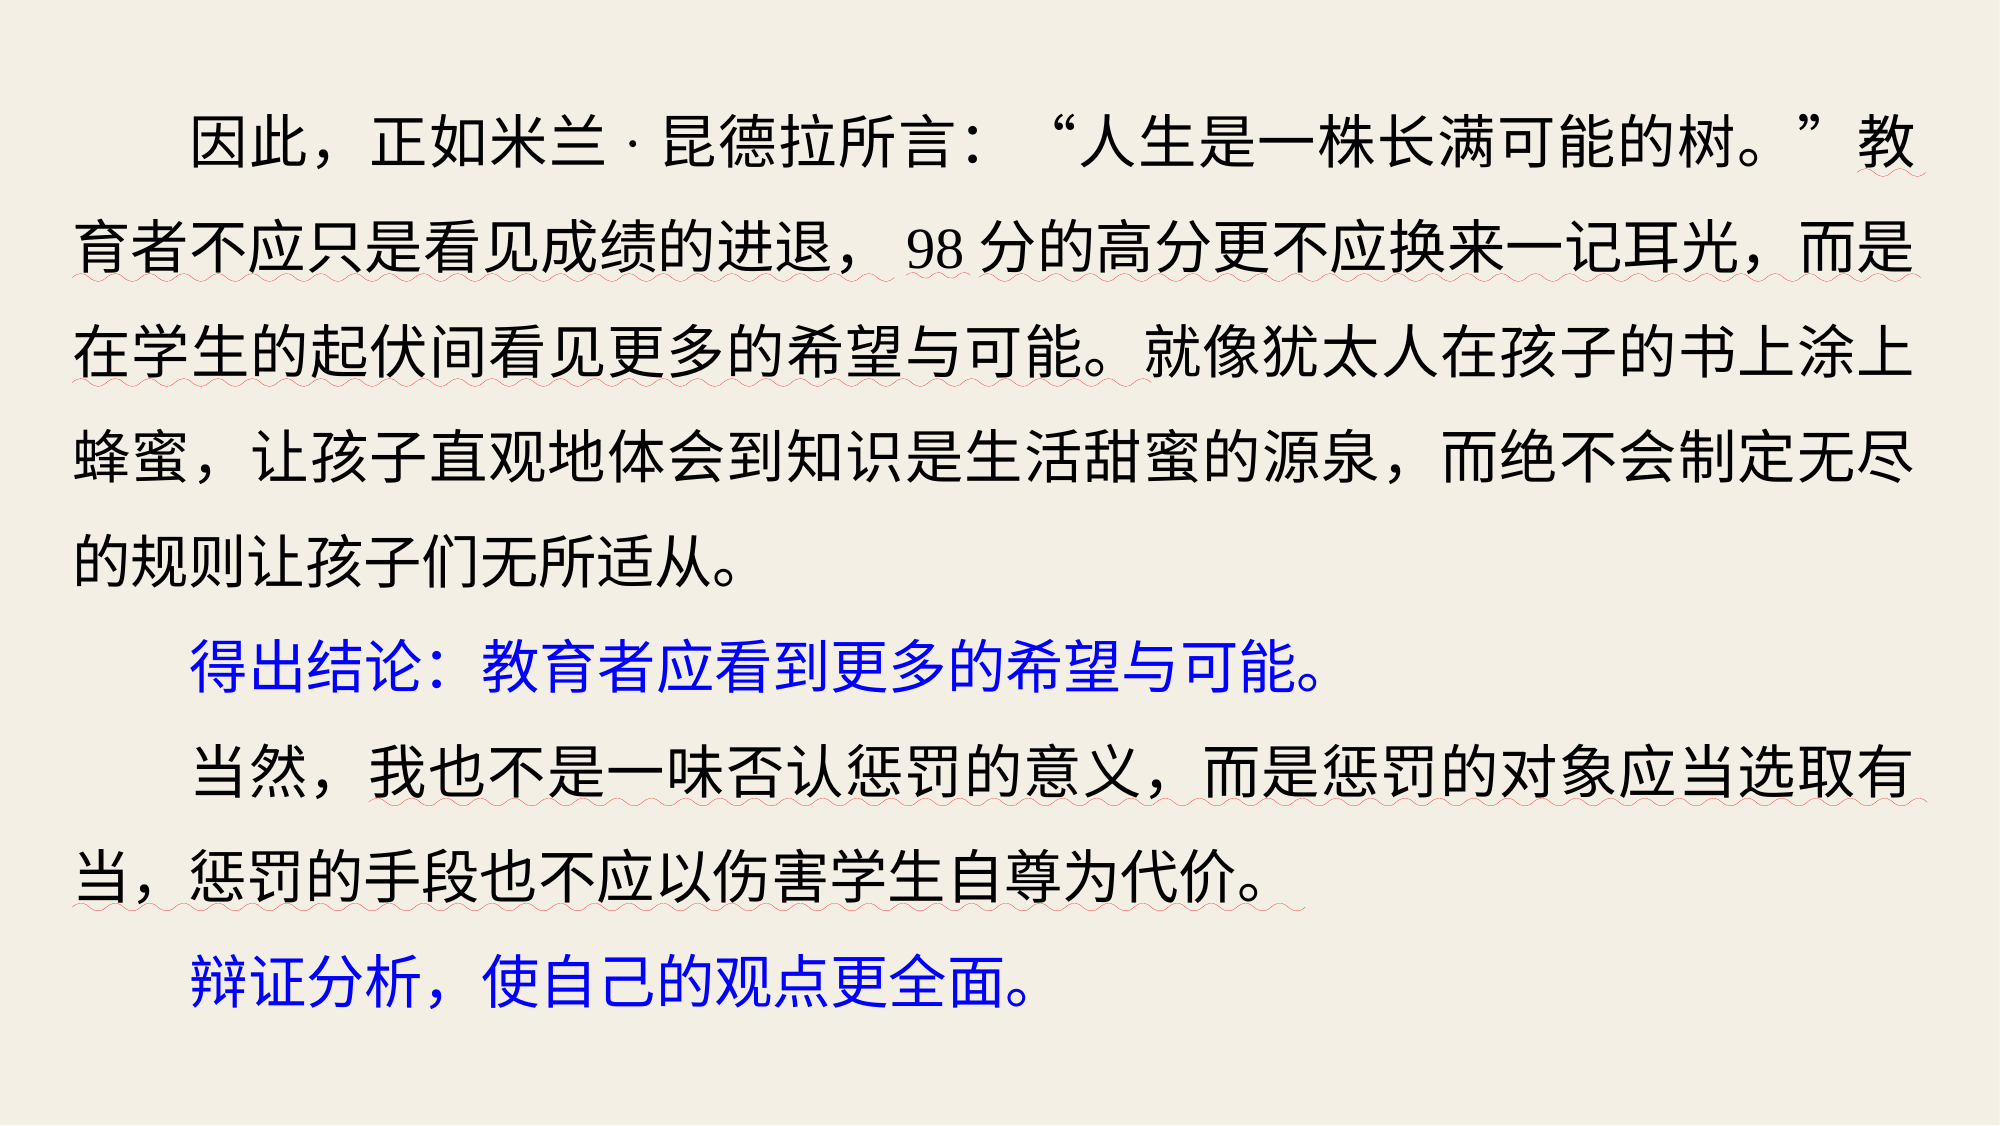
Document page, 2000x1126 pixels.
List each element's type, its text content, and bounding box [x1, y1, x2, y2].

text_box 因此，正如米兰·昆德拉所言：“人生是一株长满可能的树。”教育者不应只是看见成绩的进退，98分的高分更不应换来一记耳光，而是在学生的起伏间看见更多的希望与可能。就像犹太人在孩子的书上涂上蜂蜜，让孩子直观地体会到知识是生活甜蜜的源泉，而绝不会制定无尽的规则让孩子们无所适从。 得出结论：教育者应看到更多的希望与可能。 当然，我也不是一味否认惩罚的意义，而是惩罚的对象应当选取有当，惩罚的手段也不应以伤害学生自尊为代价。 辩证分析，使自己的观点更全面。 [52, 60, 1936, 1026]
